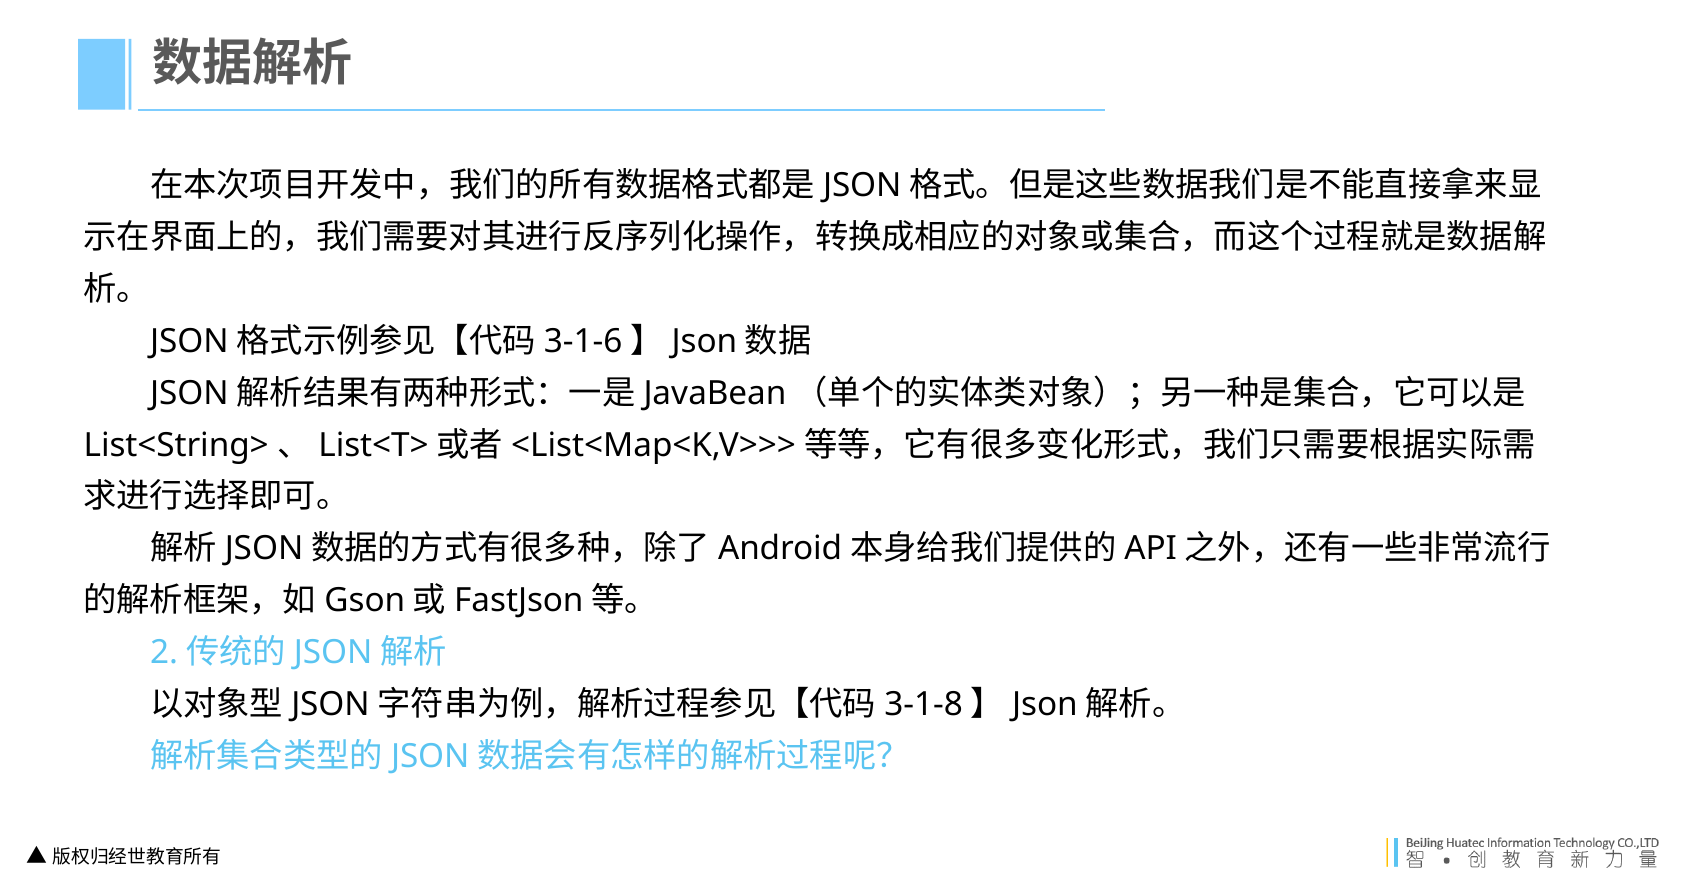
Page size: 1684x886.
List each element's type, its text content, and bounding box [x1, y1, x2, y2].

text_box [76, 37, 126, 112]
picture [1384, 835, 1661, 869]
text_box 在本次项目开发中，我们的所有数据格式都是JSON格式。但是这些数据我们是不能直接拿来显示在界面上的，我们需要对其进行反序列化操作，转换成相应的对象或集合，而这个过程就是数据解析。 JSON格式示例参见【代码3-1-6】Json数据 JSON解析结果有两种形式：一是JavaBean（单个的实体类对象）；另一种是集合，它可以是List<String>、List<T>或者<List<Map<K,V>>>等等，它有很多变化形式，我们只需要根据实际需求进行选择即可。 解析JSON数据的方式有很多种，除了Android本身给我们提供的API之外，还有一些非常流行的解析框架，如Gson或FastJson等。 2.传统的JSON解析 以对象型JSON字符串为例，解析过程参见【代码3-1-8】Json解析。 解析集合类型的JSON数据会有怎样的解析过程呢？ [68, 144, 1568, 782]
text_box 数据解析 [137, 29, 1145, 85]
text_box [126, 37, 133, 112]
